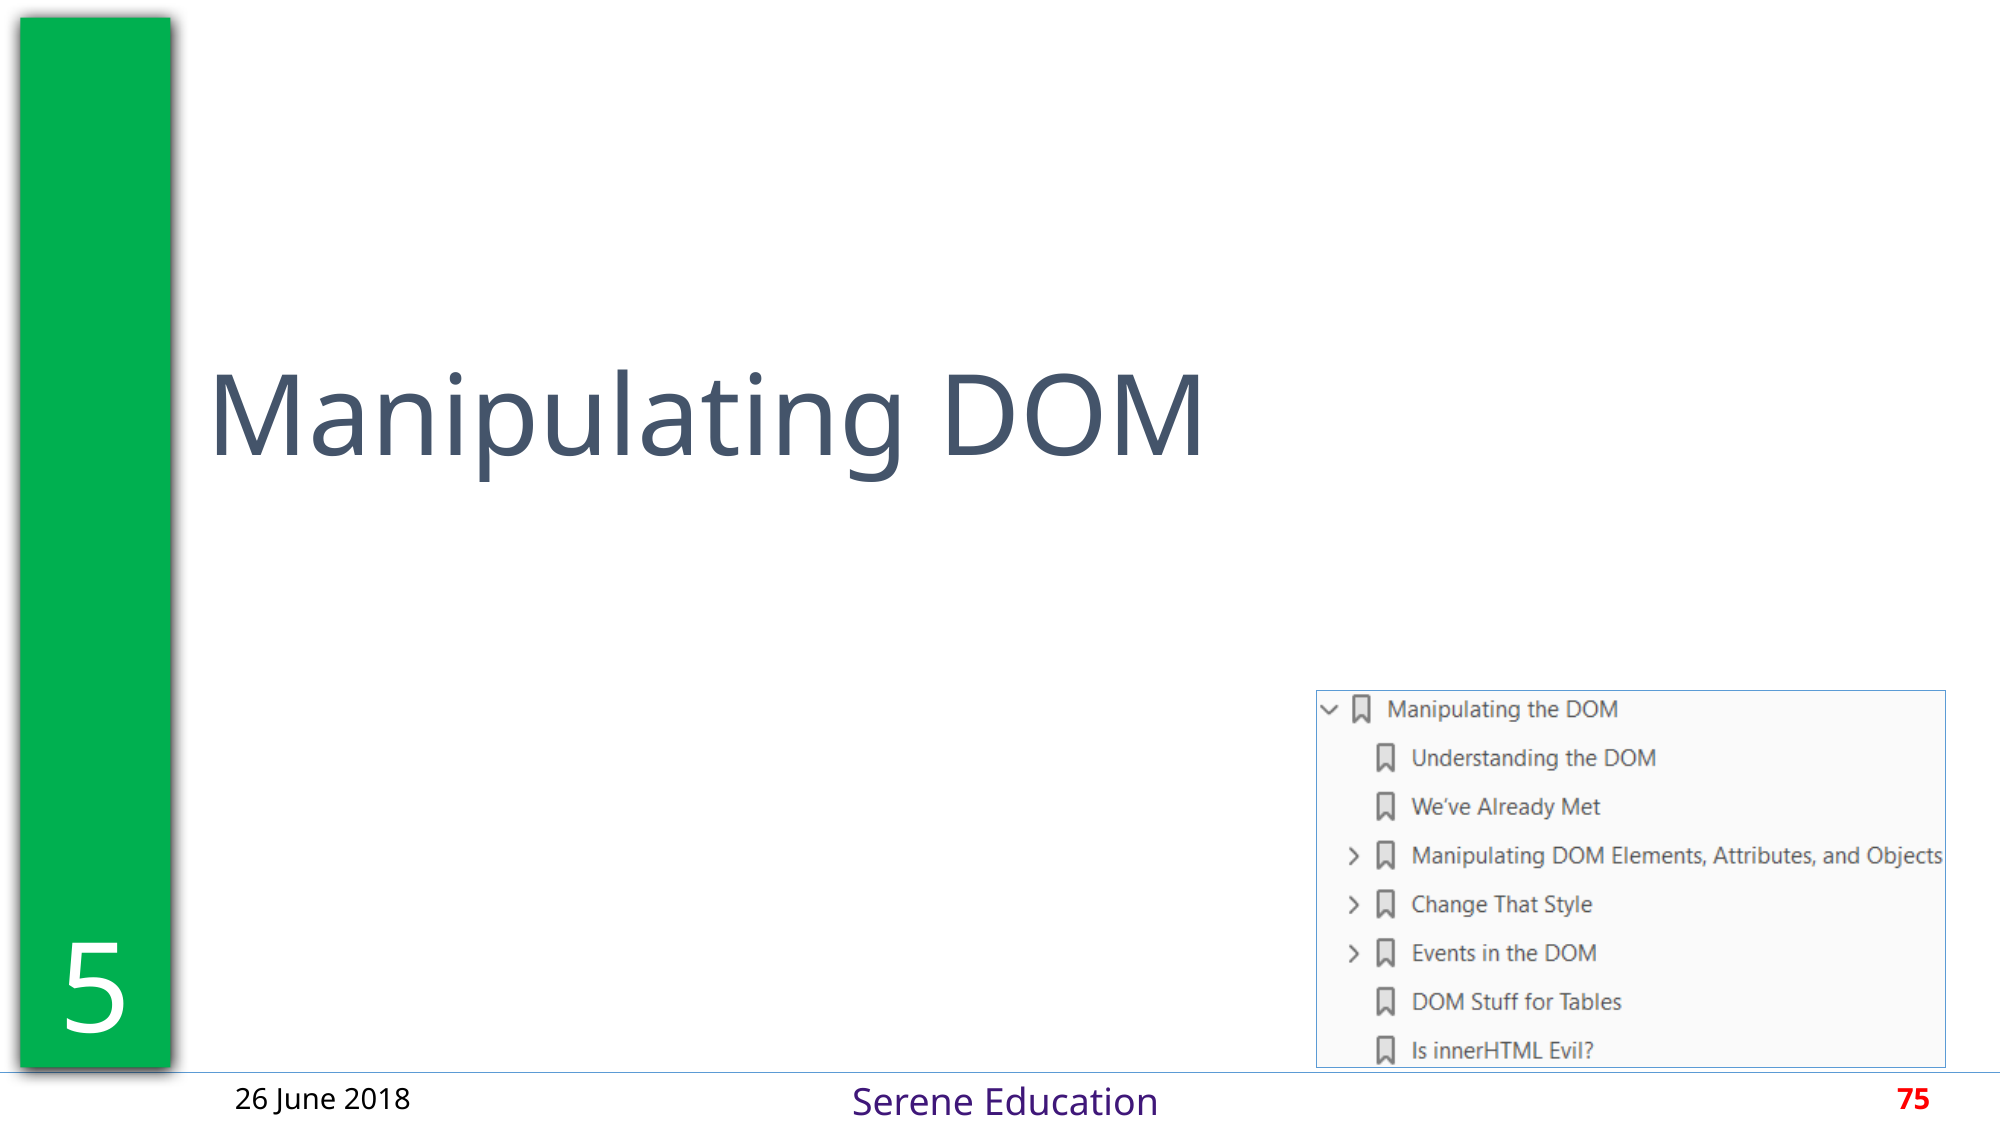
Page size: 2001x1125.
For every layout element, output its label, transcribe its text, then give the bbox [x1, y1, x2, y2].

picture [1316, 690, 1946, 1068]
list 5 [20, 17, 171, 1068]
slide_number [220, 1072, 671, 1115]
slide_number 75 [1495, 1072, 1946, 1115]
list Manipulating DOM [192, 340, 1946, 488]
